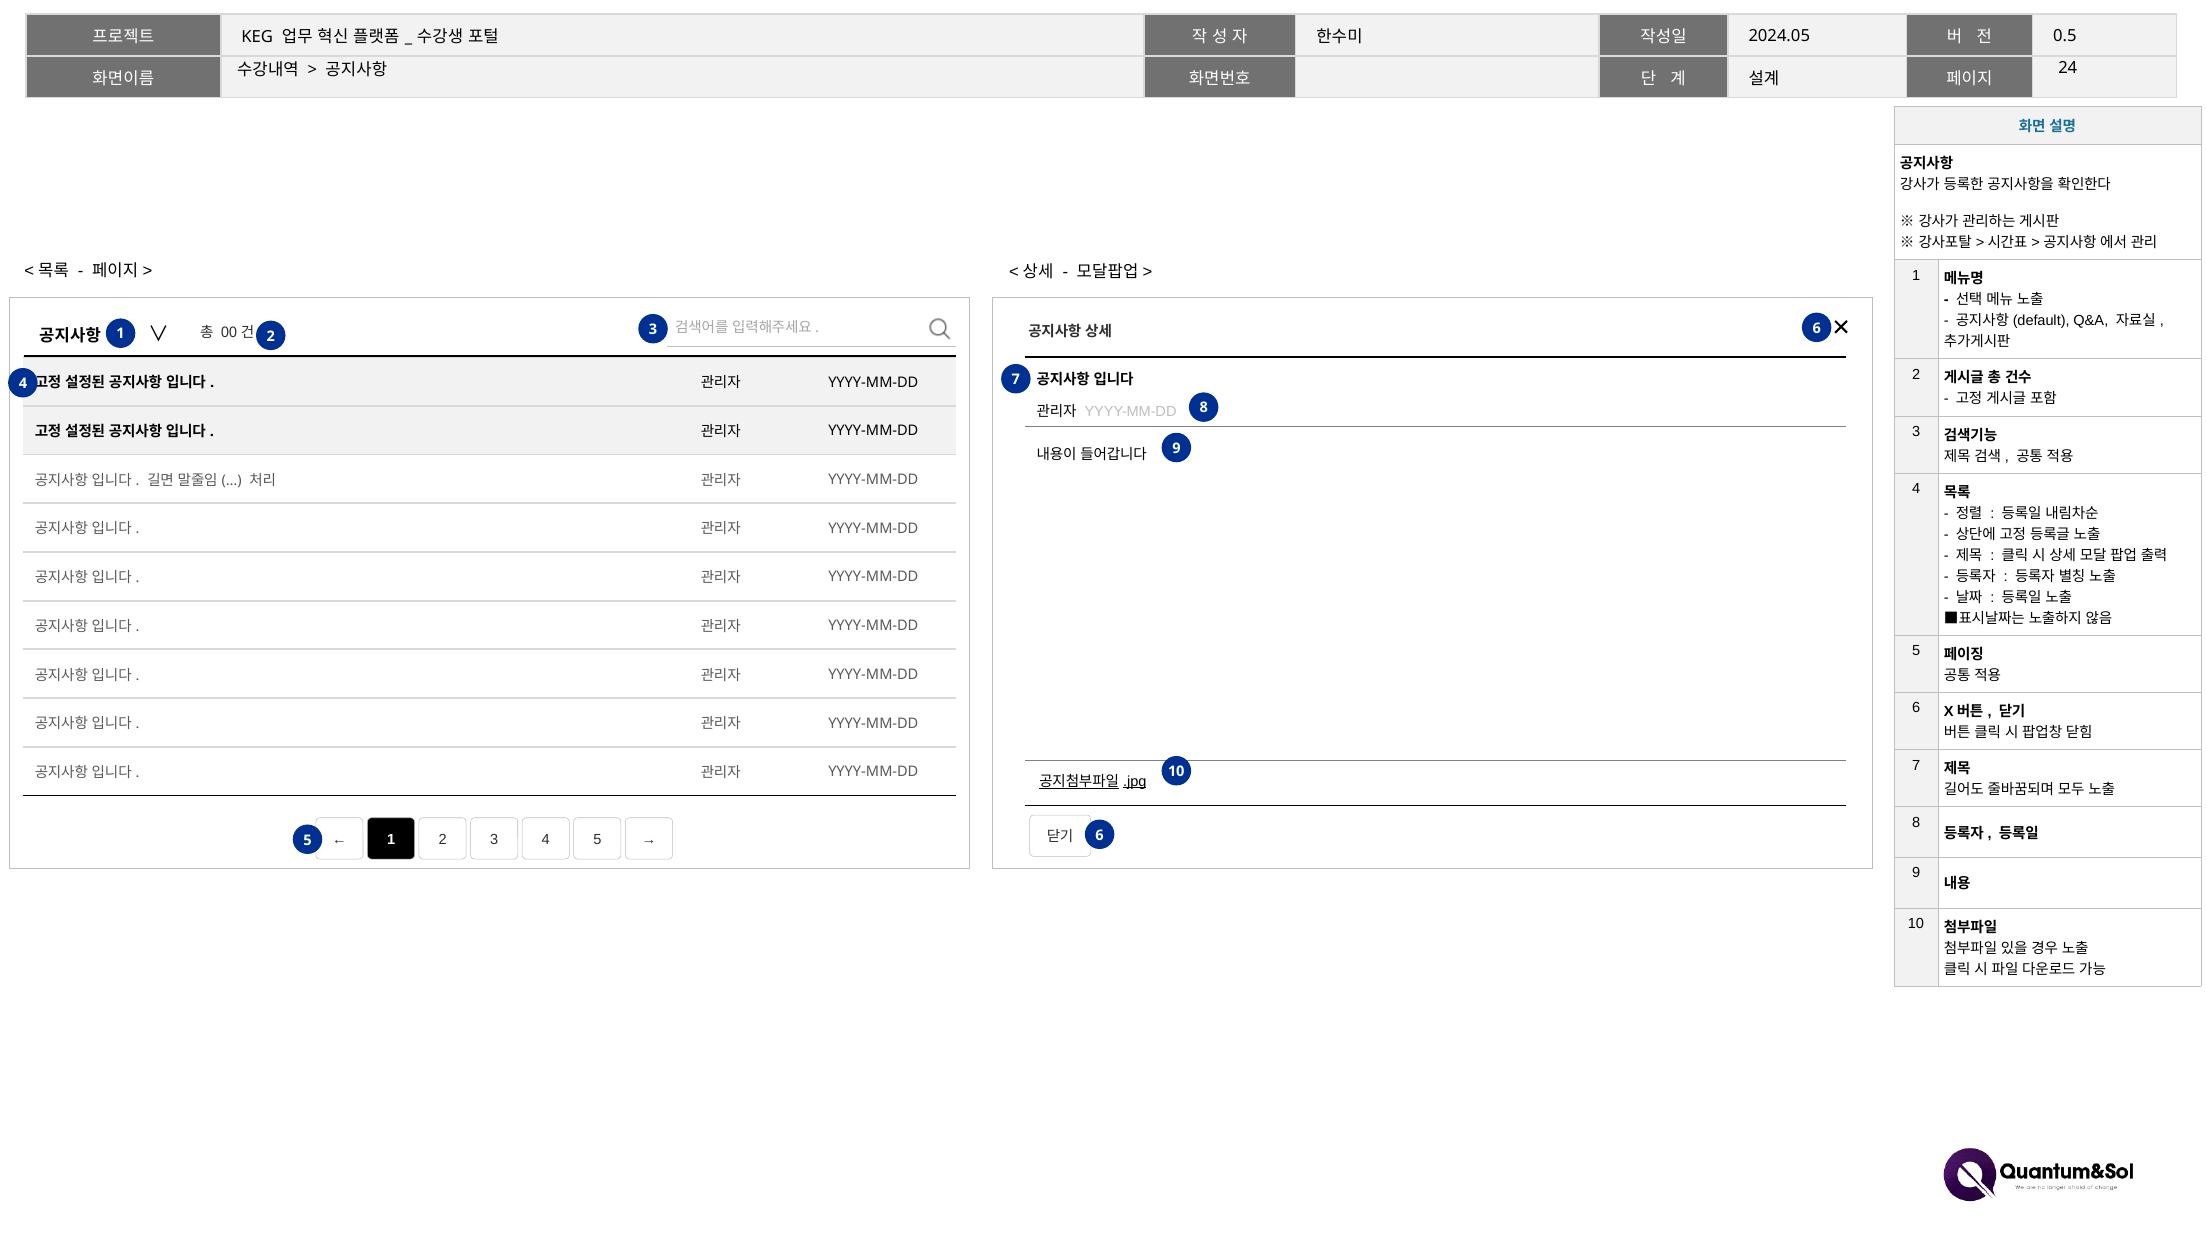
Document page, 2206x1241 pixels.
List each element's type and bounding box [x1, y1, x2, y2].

table_cell [1895, 417, 1938, 473]
table_cell [1895, 858, 1938, 908]
table_cell [1939, 693, 2201, 749]
title [220, 56, 1108, 81]
text_box [994, 253, 1243, 289]
text_box [992, 297, 1873, 869]
table_cell [1895, 359, 1938, 416]
table_cell [1895, 636, 1938, 692]
table_header [1895, 107, 2201, 144]
table_cell [1895, 750, 1938, 806]
table_cell [1895, 807, 1938, 857]
text_box [8, 297, 970, 869]
table_header [1025, 358, 1846, 426]
table_cell [1939, 260, 2201, 358]
table_cell [1025, 761, 1846, 805]
table_cell [1895, 260, 1938, 358]
text_box [9, 251, 258, 287]
table_cell [1025, 427, 1846, 760]
slide_number [2043, 56, 2152, 80]
picture [1941, 1146, 2137, 1202]
table_cell [1939, 636, 2201, 692]
table_cell [1939, 909, 2201, 986]
table_cell [1895, 474, 1938, 635]
table_cell [1895, 145, 2201, 259]
table_cell [1939, 417, 2201, 473]
table_cell [1939, 750, 2201, 806]
table_cell [1939, 474, 2201, 635]
table_cell [1939, 858, 2201, 908]
table_cell [1939, 359, 2201, 416]
table_cell [1895, 693, 1938, 749]
table_cell [1895, 909, 1938, 986]
table_cell [1939, 807, 2201, 857]
